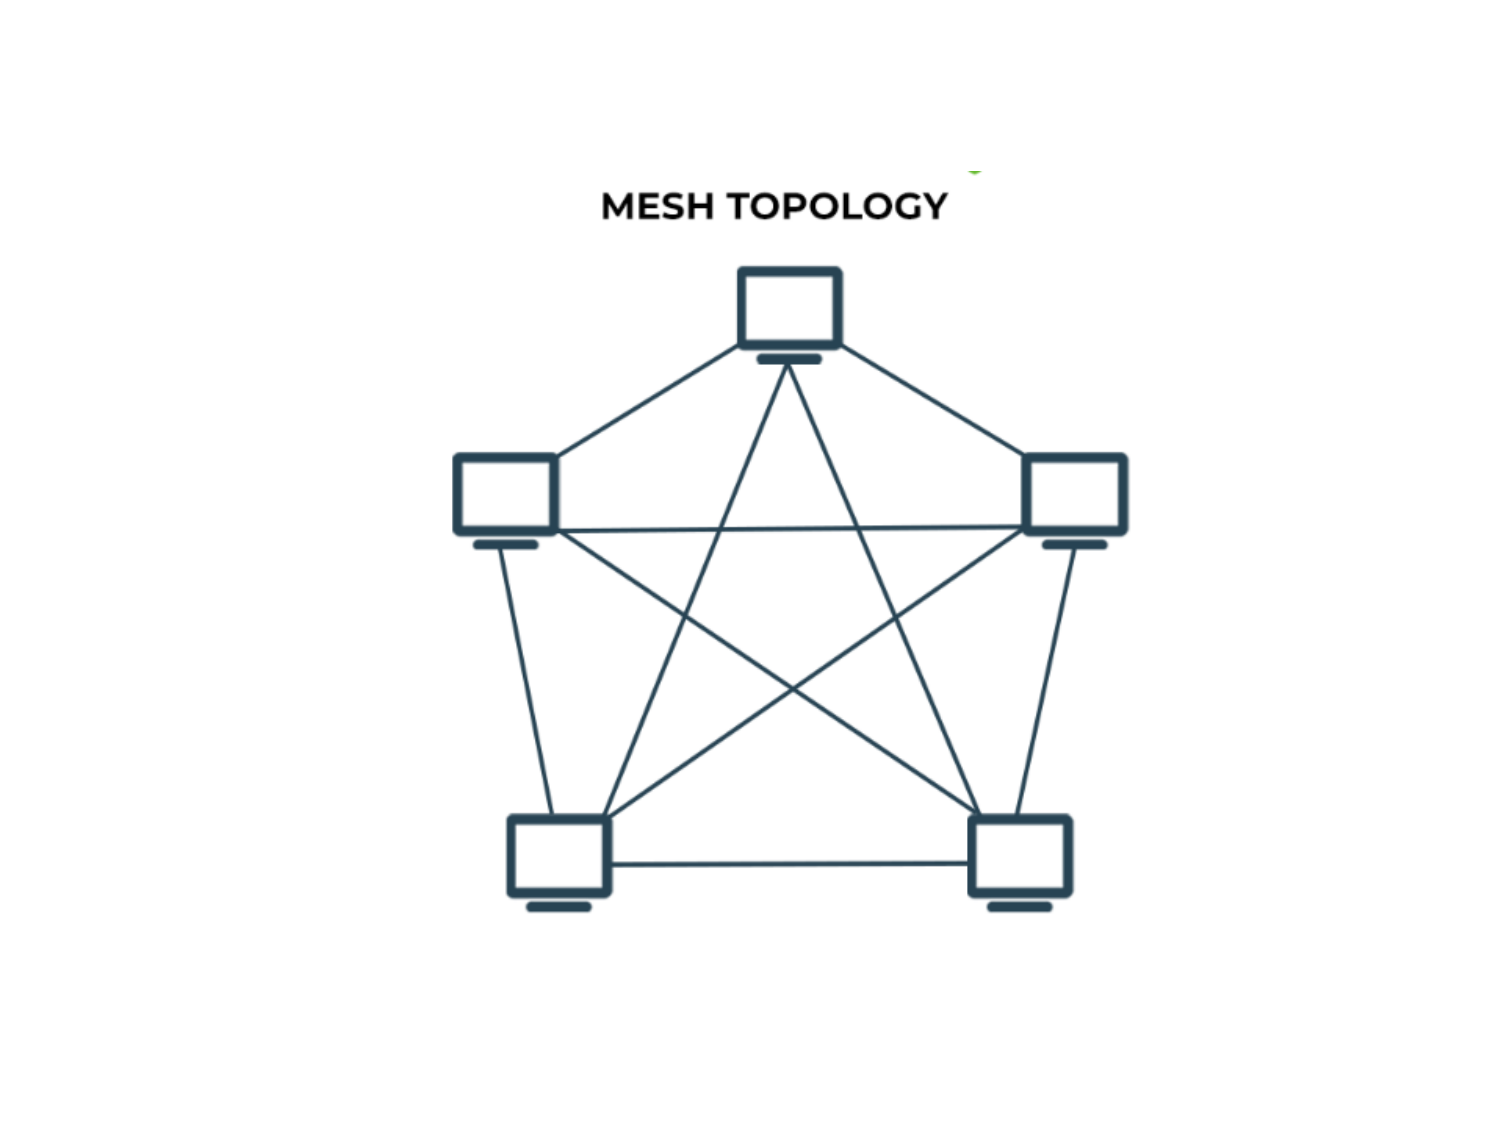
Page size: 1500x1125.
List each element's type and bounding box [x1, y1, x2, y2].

picture [296, 170, 1204, 955]
